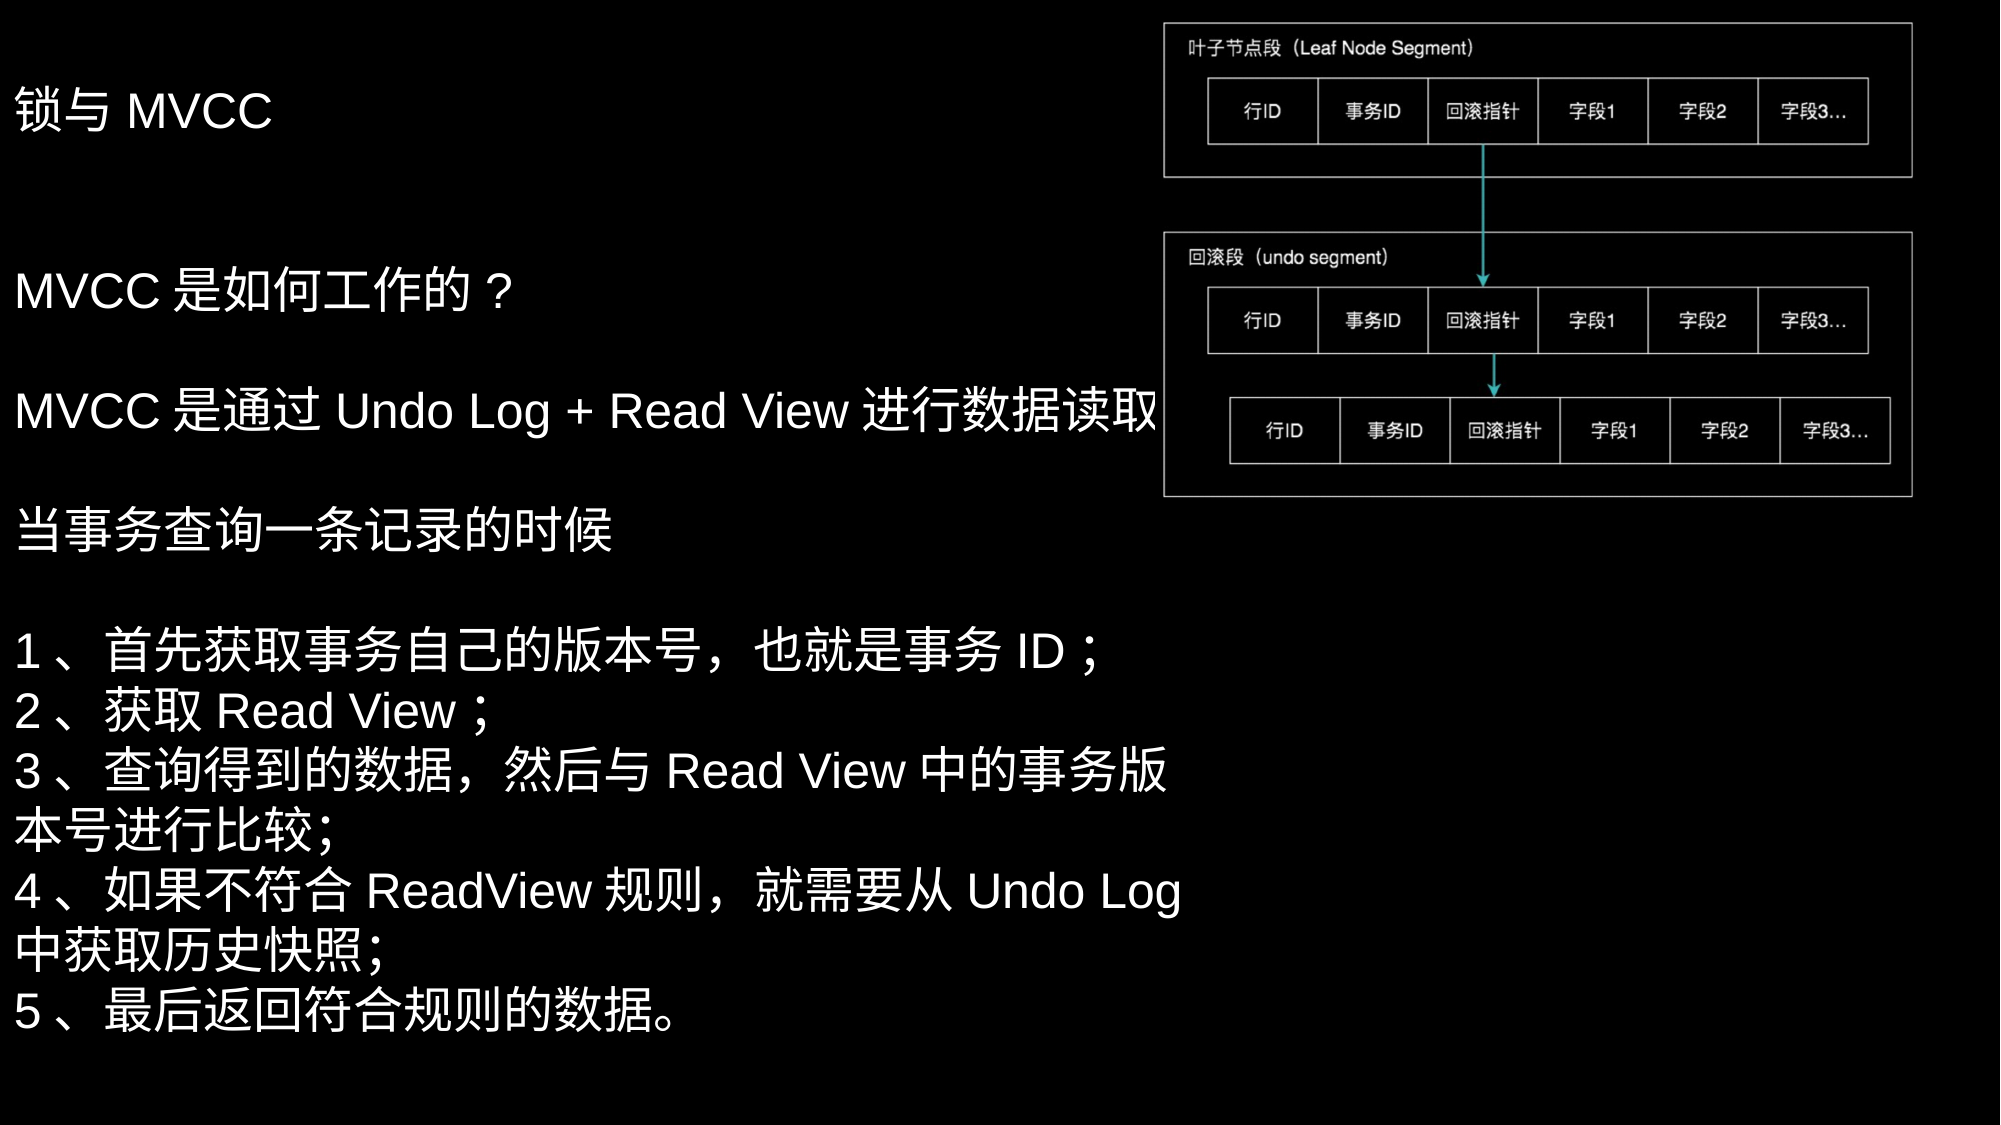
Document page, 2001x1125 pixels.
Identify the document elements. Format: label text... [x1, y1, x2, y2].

picture [1155, 13, 1917, 505]
text_box 锁与MVCC MVCC是如何工作的? MVCC是通过Undo Log + Read View进行数据读取 当事务查询一条记录的时候 1、首先获取事务自己的版本号，也就是事务ID； 2、获取Read View； 3、查询得到的数据，然后与Read View中的事务版本号进行比较； 4、如果不符合ReadView规则，就需要从Undo Log中获取历史快照； 5、最后返回符合规则的数据。 [0, 71, 1233, 1125]
